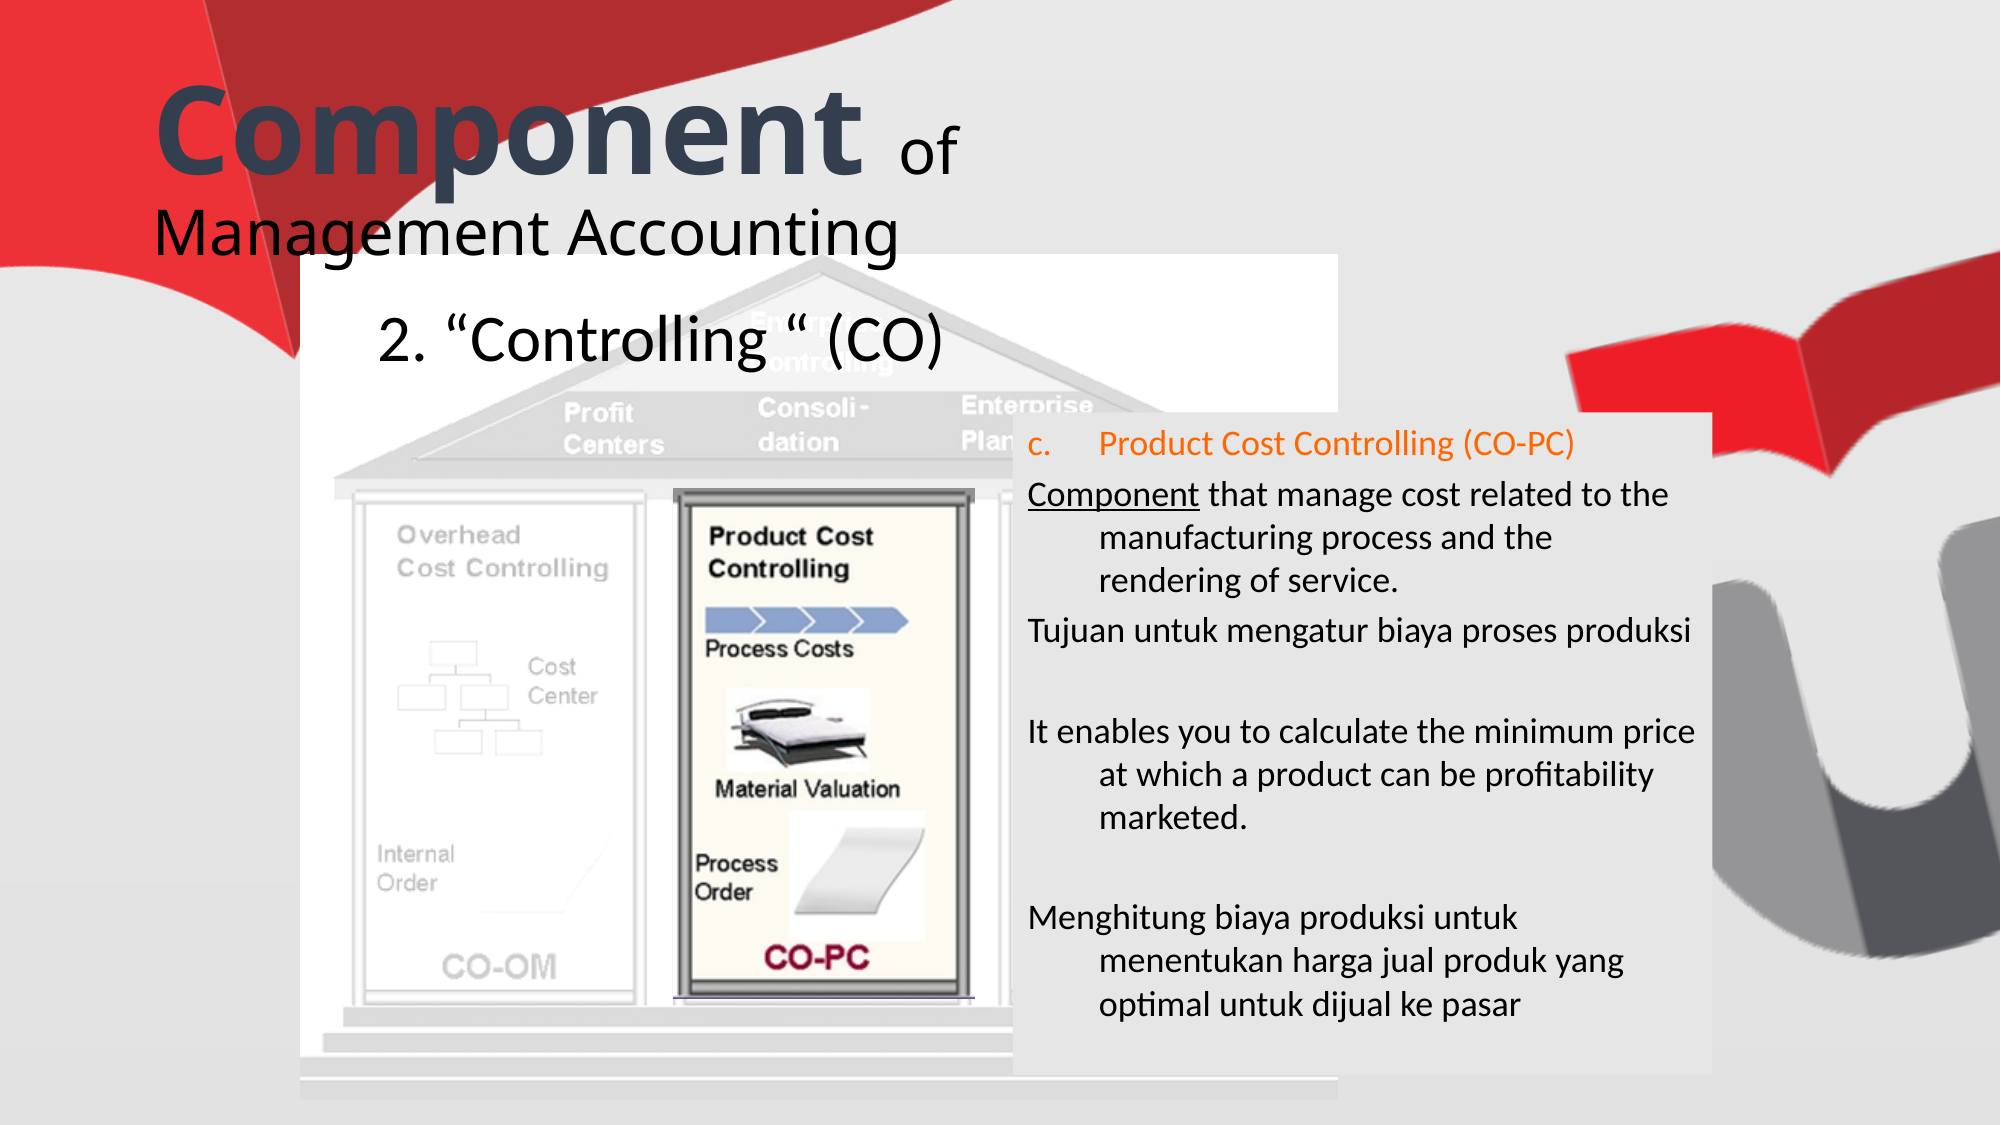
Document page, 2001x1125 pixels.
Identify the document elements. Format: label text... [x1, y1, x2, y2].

picture [0, 0, 1338, 1100]
text_box Product Cost Controlling (CO-PC) Component that manage cost related to the manufacturing process and the rendering of service. Tujuan untuk mengatur biaya proses produksi It enables you to calculate the minimum price at which a product can be profitability marketed. Menghitung biaya produksi untuk menentukan harga jual produk yang optimal untuk dijual ke pasar [1338, 412, 1713, 1075]
picture [1520, 232, 2001, 1021]
title Component of Management Accounting [137, 59, 1863, 278]
